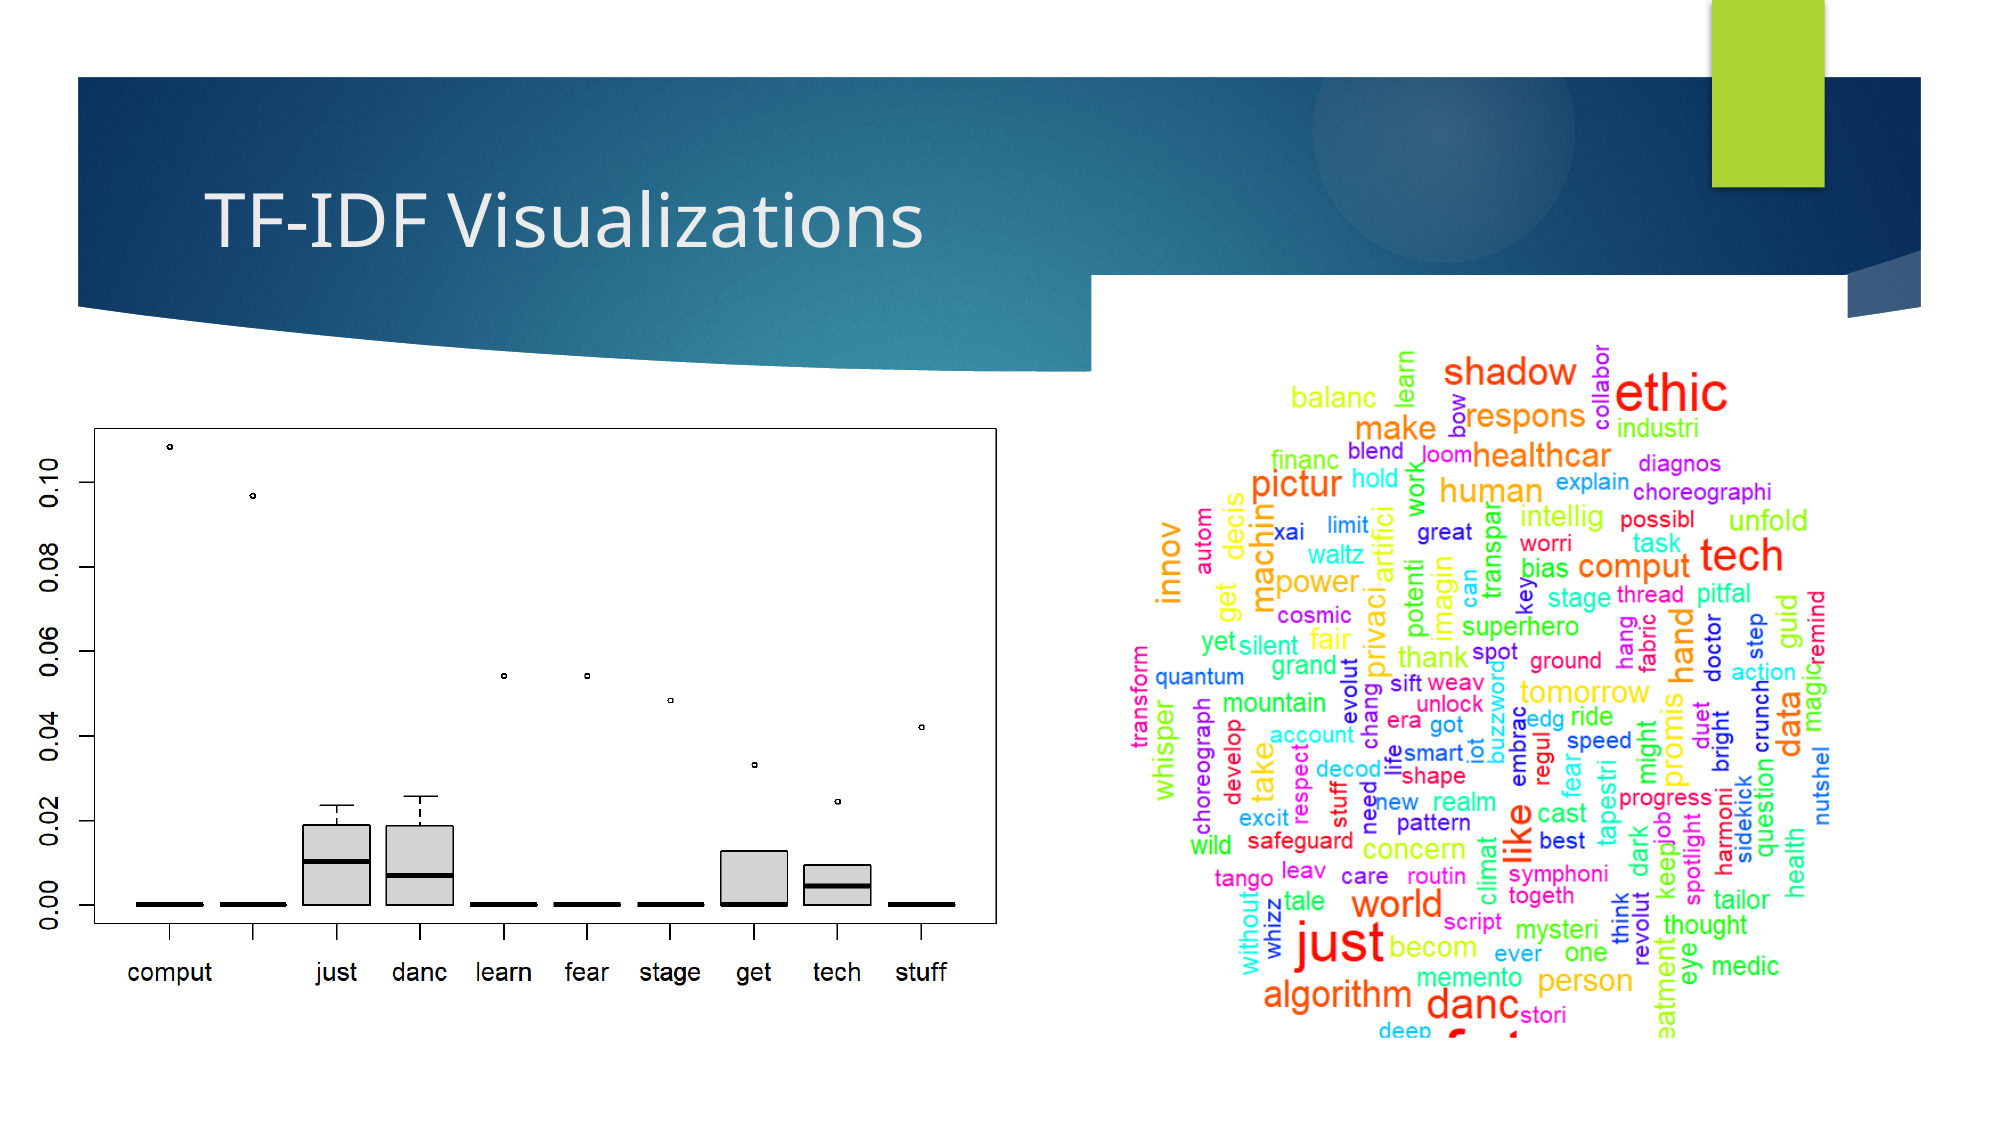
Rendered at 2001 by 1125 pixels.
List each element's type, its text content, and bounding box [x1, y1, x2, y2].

picture [29, 421, 1012, 995]
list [1090, 275, 1848, 1091]
title TF-IDF Visualizations [189, 159, 1627, 276]
